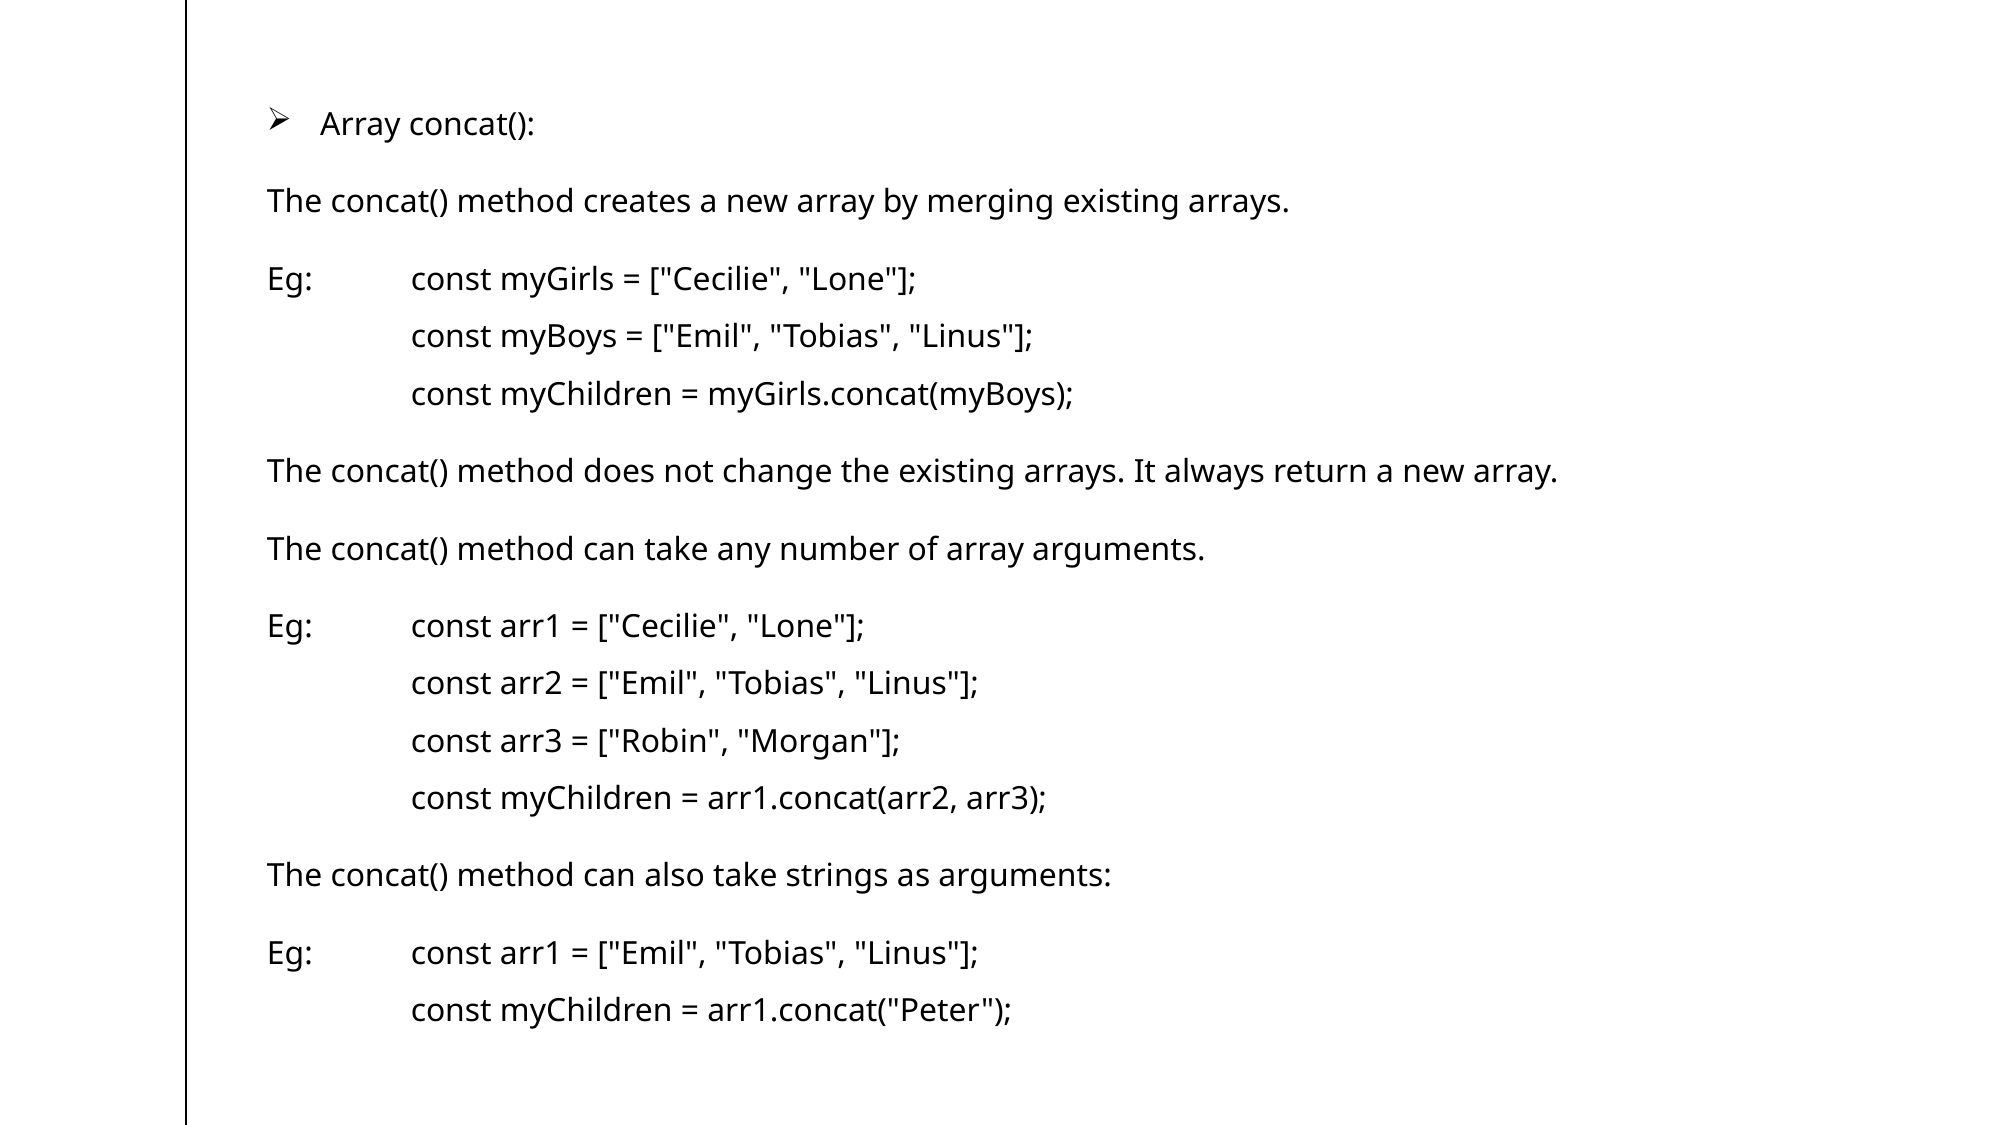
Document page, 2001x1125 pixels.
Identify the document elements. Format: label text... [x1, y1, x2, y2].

list Array concat(): The concat() method creates a new array by merging existing arrays. Eg: const myGirls = ["Cecilie", "Lone"]; const myBoys = ["Emil", "Tobias", "Linus"]; const myChildren = myGirls.concat(myBoys); The concat() method does not change the existing arrays. It always return a new array. The concat() method can take any number of array arguments. Eg: const arr1 = ["Cecilie", "Lone"]; const arr2 = ["Emil", "Tobias", "Linus"]; const arr3 = ["Robin", "Morgan"]; const myChildren = arr1.concat(arr2, arr3); The concat() method can also take strings as arguments: Eg: const arr1 = ["Emil", "Tobias", "Linus"]; const myChildren = arr1.concat("Peter"); [266, 77, 1930, 1043]
